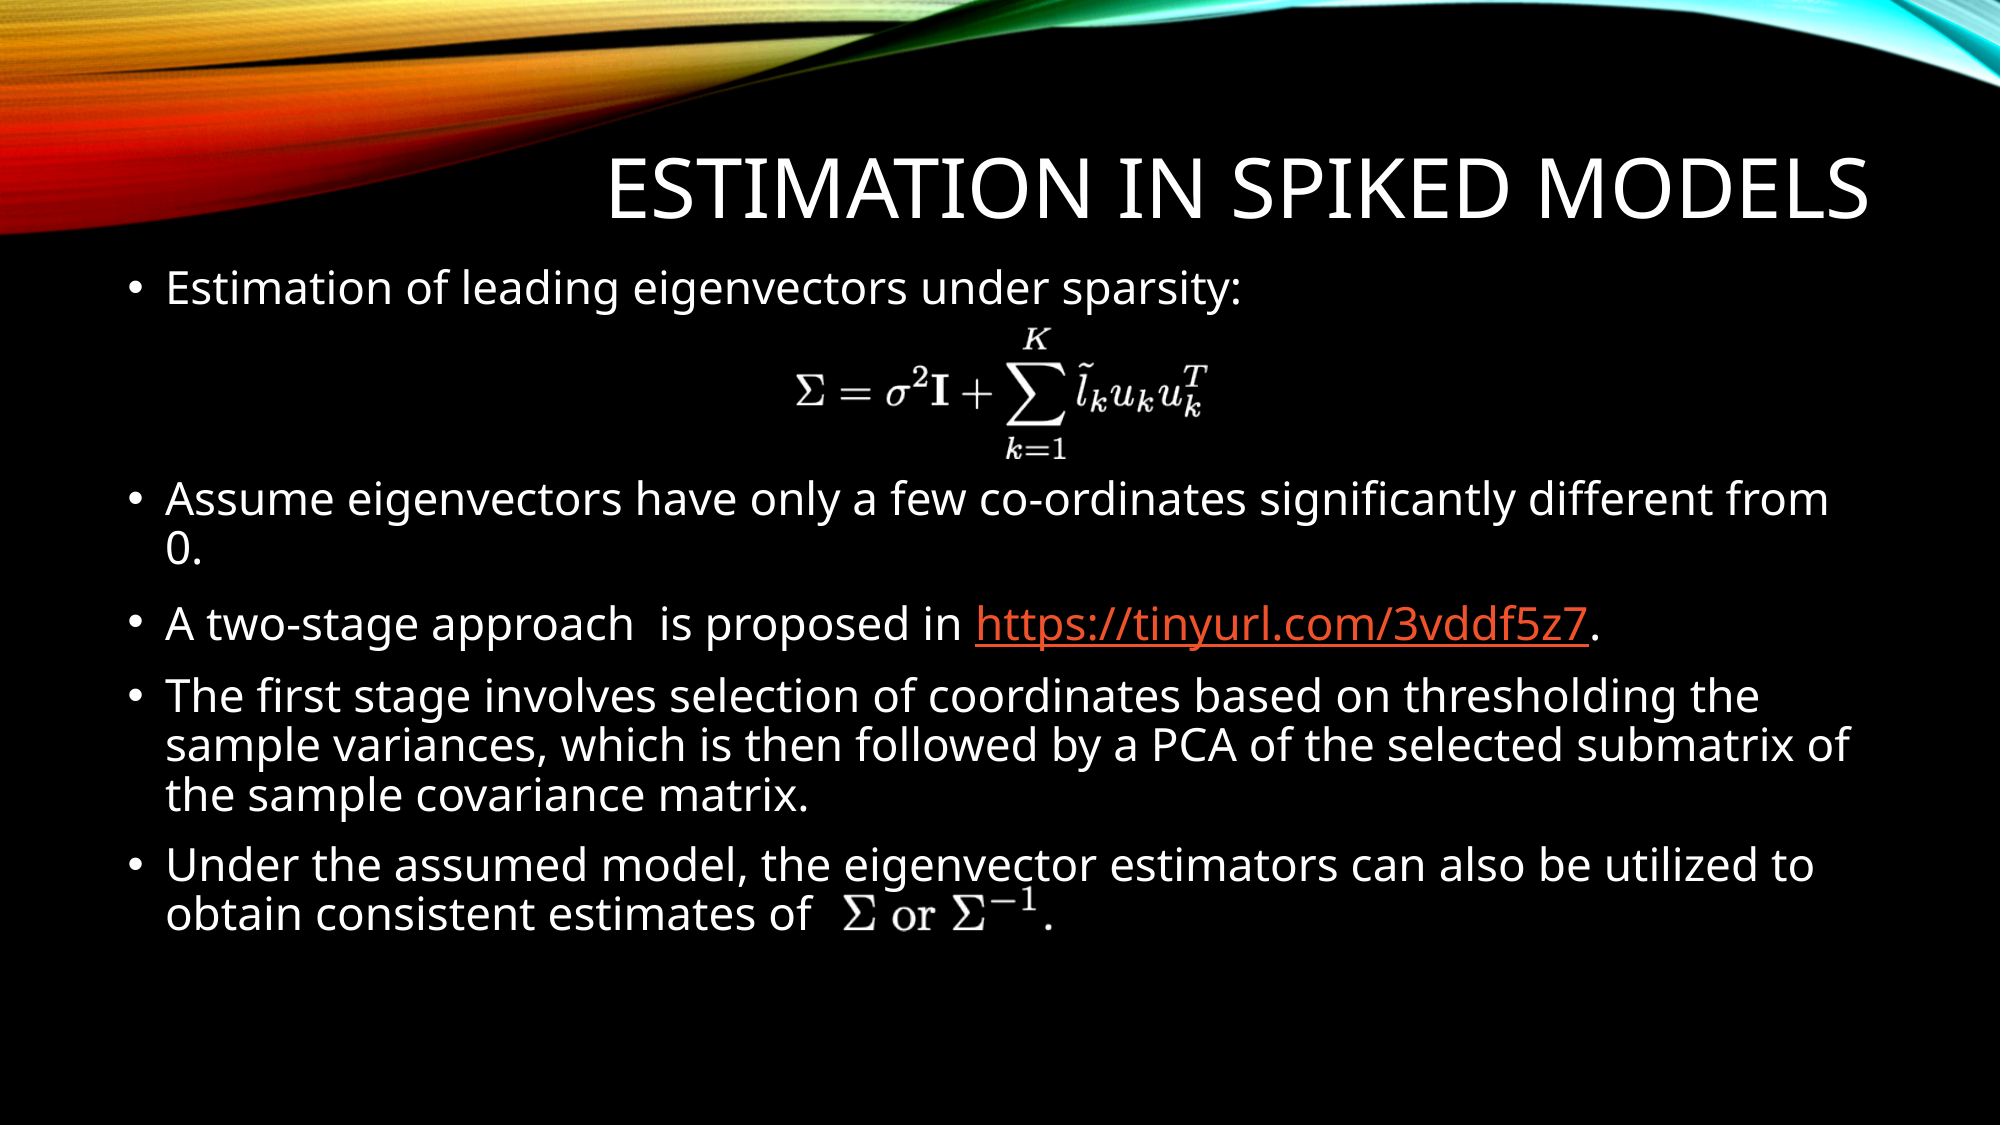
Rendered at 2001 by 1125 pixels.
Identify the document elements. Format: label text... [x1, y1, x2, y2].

picture [840, 881, 1057, 932]
title Estimation in spiked models [474, 125, 1888, 257]
picture [0, 0, 2000, 237]
list Estimation of leading eigenvectors under sparsity: Assume eigenvectors have only a few co-ordinates significantly different from 0. A two-stage approach is proposed in https://tinyurl.com/3vddf5z7. The first stage involves selection of coordinates based on thresholding the sample variances, which is then followed by a PCA of the selected submatrix of the sample covariance matrix. Under the assumed model, the eigenvector estimators can also be utilized to obtain consistent estimates of [112, 257, 1888, 1021]
picture [791, 320, 1208, 459]
